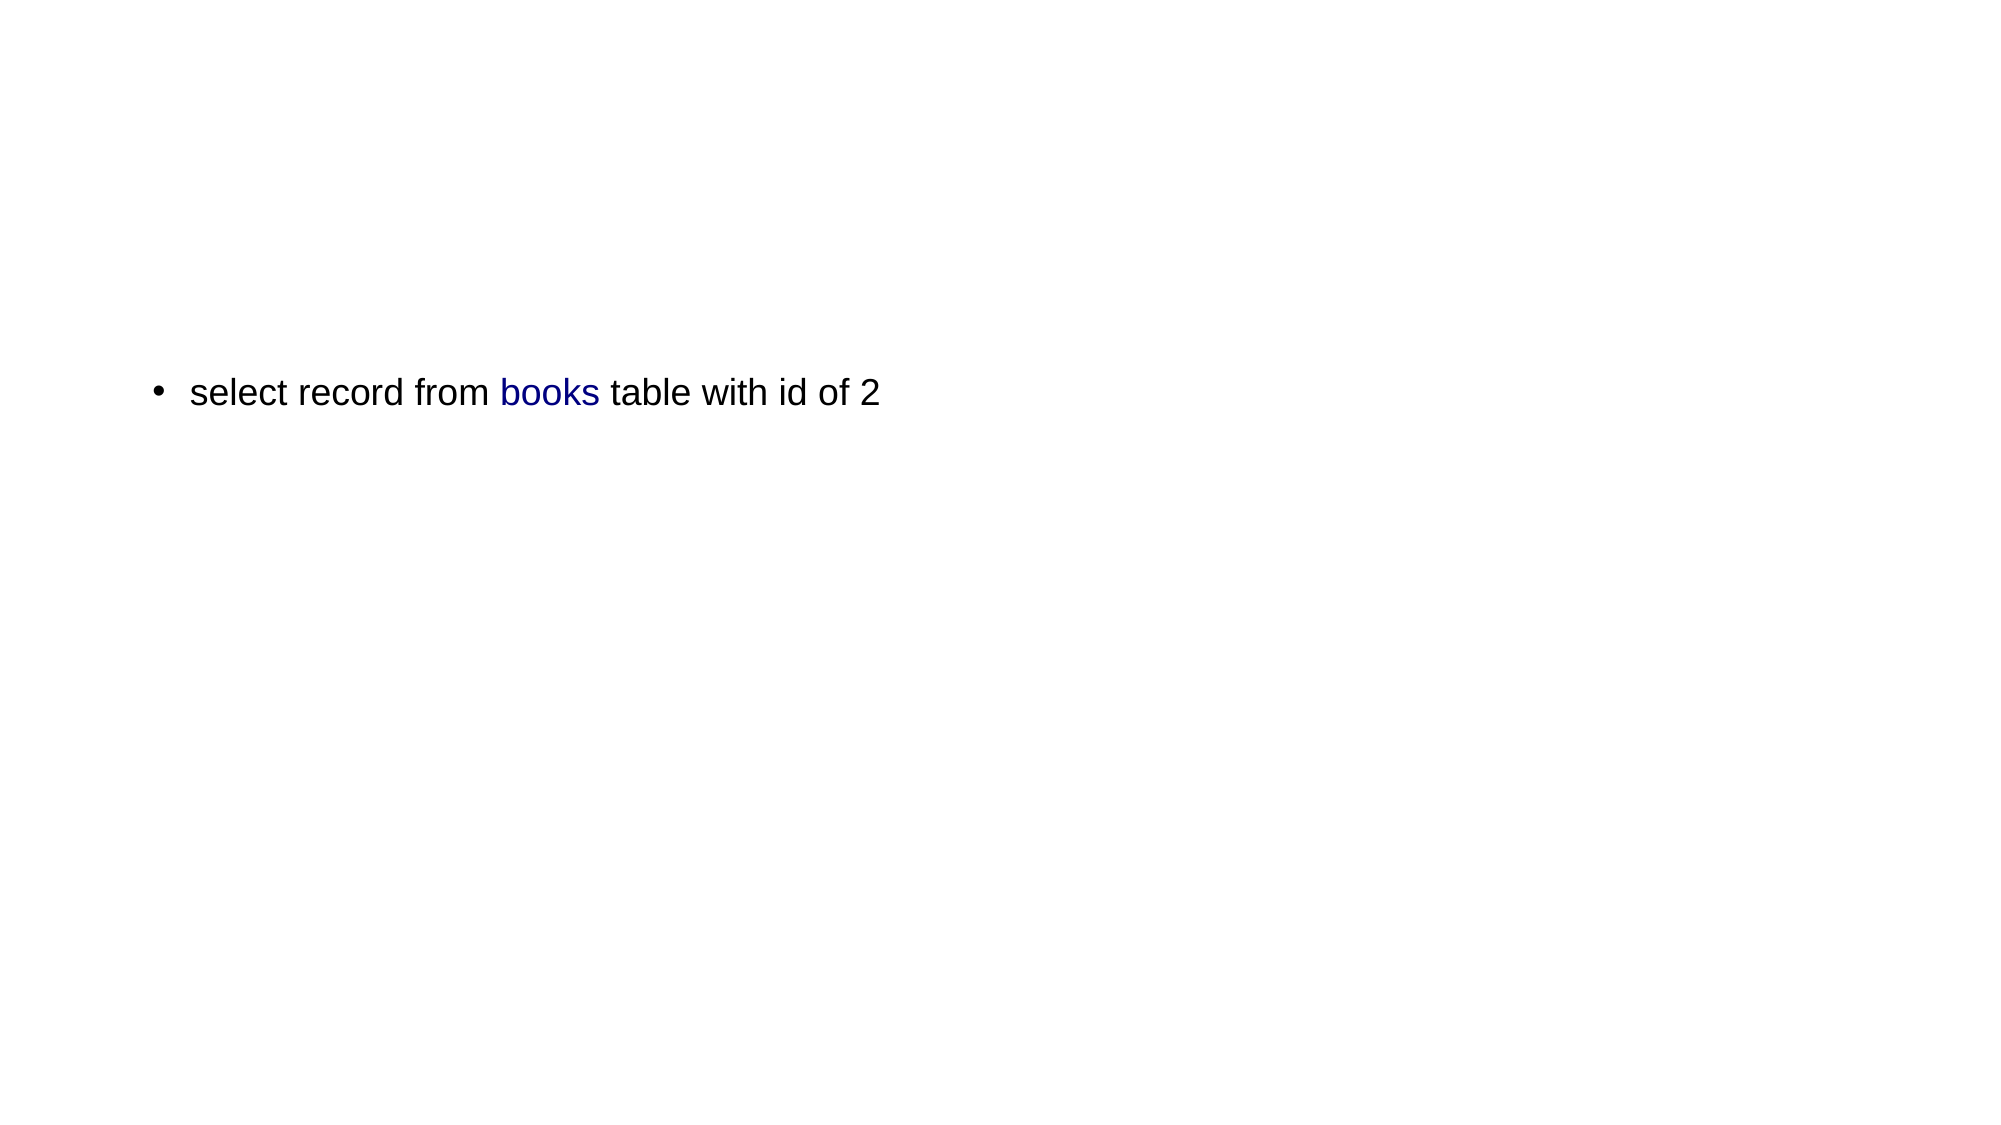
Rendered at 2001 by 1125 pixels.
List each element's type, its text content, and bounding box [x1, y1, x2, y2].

list select record from books table with id of 2 [137, 299, 1863, 1014]
